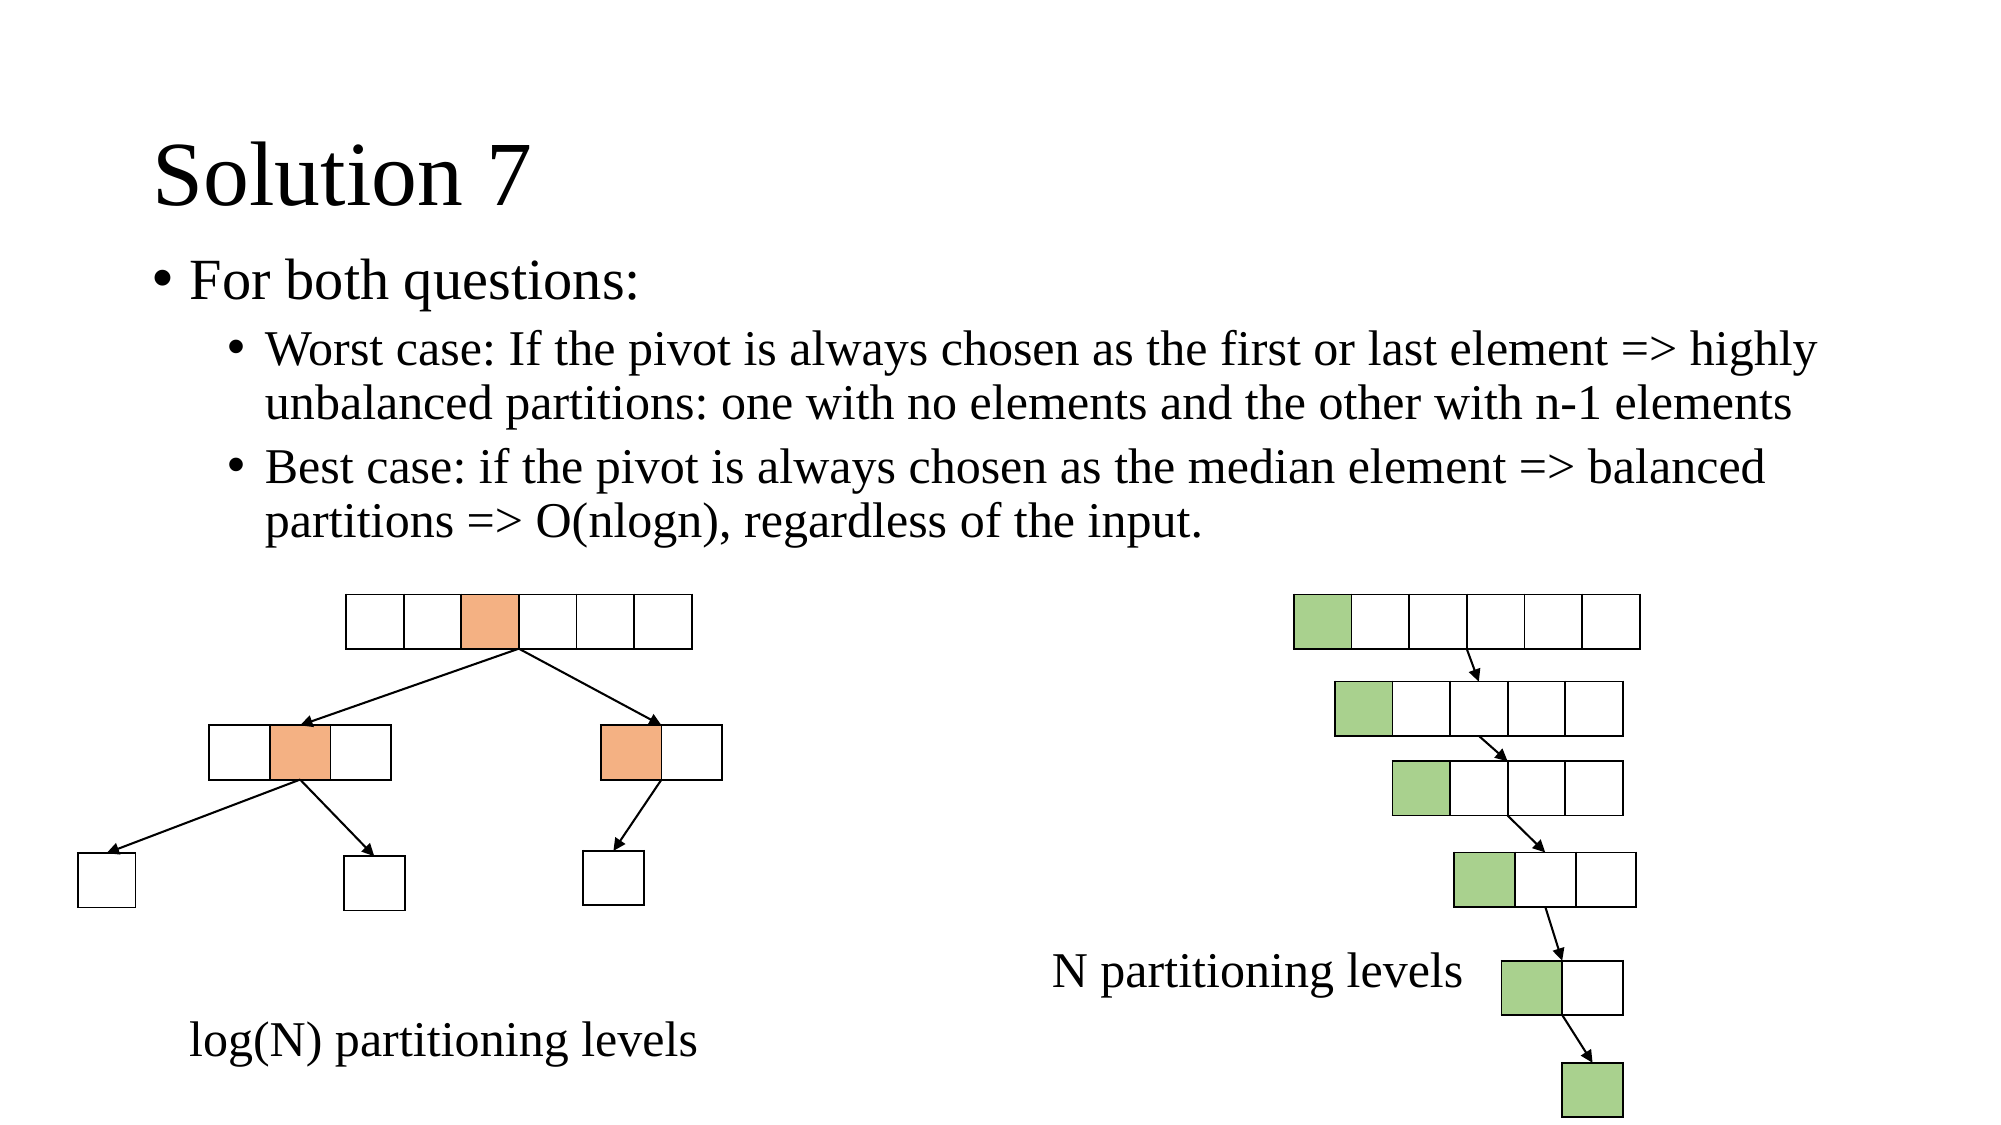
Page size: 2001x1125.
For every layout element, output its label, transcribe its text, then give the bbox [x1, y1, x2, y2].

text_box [300, 648, 519, 726]
table_header [1295, 595, 1351, 648]
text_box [1507, 815, 1546, 853]
table_header [1516, 853, 1575, 906]
table_header [520, 595, 576, 648]
table_header [1563, 1064, 1622, 1116]
table_header [662, 726, 721, 779]
table_header [462, 595, 518, 648]
title Solution 7 [137, 67, 1863, 241]
table_header [210, 726, 269, 779]
table_header [1563, 962, 1622, 1014]
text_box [1562, 1014, 1593, 1063]
table_header [1566, 762, 1622, 815]
table_header [1451, 762, 1507, 815]
table_header [1336, 682, 1392, 735]
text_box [1545, 906, 1563, 961]
table_header [577, 595, 633, 648]
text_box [1478, 735, 1508, 762]
text_box N partitioning levels [1036, 930, 1479, 1006]
table_header [331, 726, 390, 779]
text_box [613, 779, 662, 851]
table_header [1393, 682, 1449, 735]
table_header [1509, 682, 1564, 735]
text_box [519, 648, 662, 726]
table_header [602, 726, 661, 779]
table_header [1410, 595, 1466, 648]
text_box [106, 779, 300, 854]
table_header [1566, 682, 1622, 735]
table_header [1525, 595, 1581, 648]
table_header [345, 857, 404, 910]
table_header [584, 852, 643, 904]
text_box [300, 779, 375, 857]
table_header [271, 726, 330, 779]
table_header [1352, 595, 1408, 648]
table_header [1455, 853, 1514, 906]
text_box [1466, 648, 1479, 682]
table_header [1577, 853, 1635, 906]
table_header [1451, 682, 1507, 735]
table_header [1509, 762, 1564, 815]
table_header [347, 595, 403, 648]
table_header [1468, 595, 1524, 648]
list For both questions: Worst case: If the pivot is always chosen as the first or last element => highly unbalanced partitions: one with no elements and the other with n-1 elements Best case: if the pivot is always chosen as the median element => balanced partitions => O(nlogn), regardless of the input. [137, 241, 1863, 1014]
text_box log(N) partitioning levels [174, 999, 714, 1075]
table_header [79, 854, 135, 907]
table_header [1583, 595, 1639, 648]
table_header [635, 595, 691, 648]
table_header [1393, 762, 1449, 815]
table_header [405, 595, 460, 648]
table_header [1502, 962, 1561, 1014]
